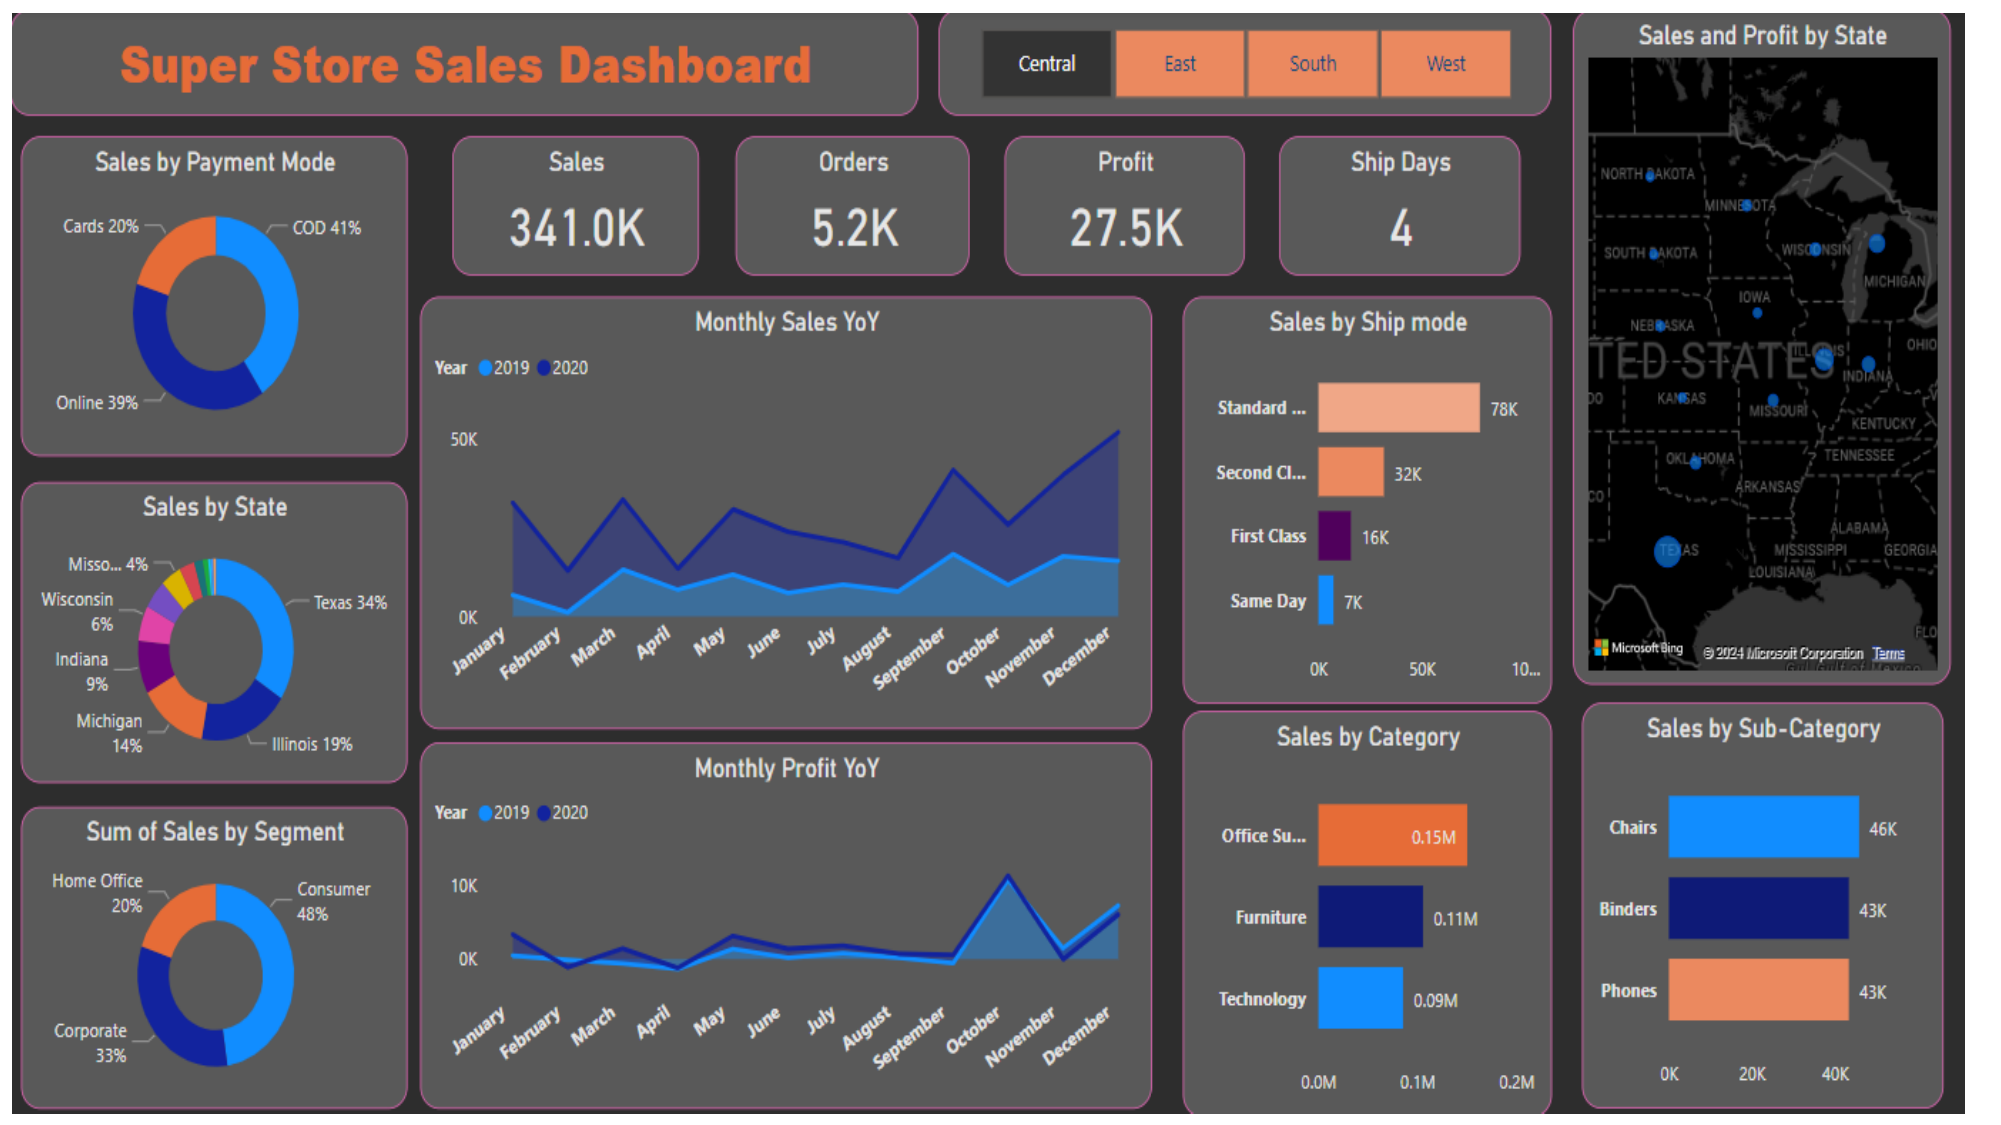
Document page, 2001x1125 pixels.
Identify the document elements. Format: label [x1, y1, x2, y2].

list [11, 13, 1966, 1114]
